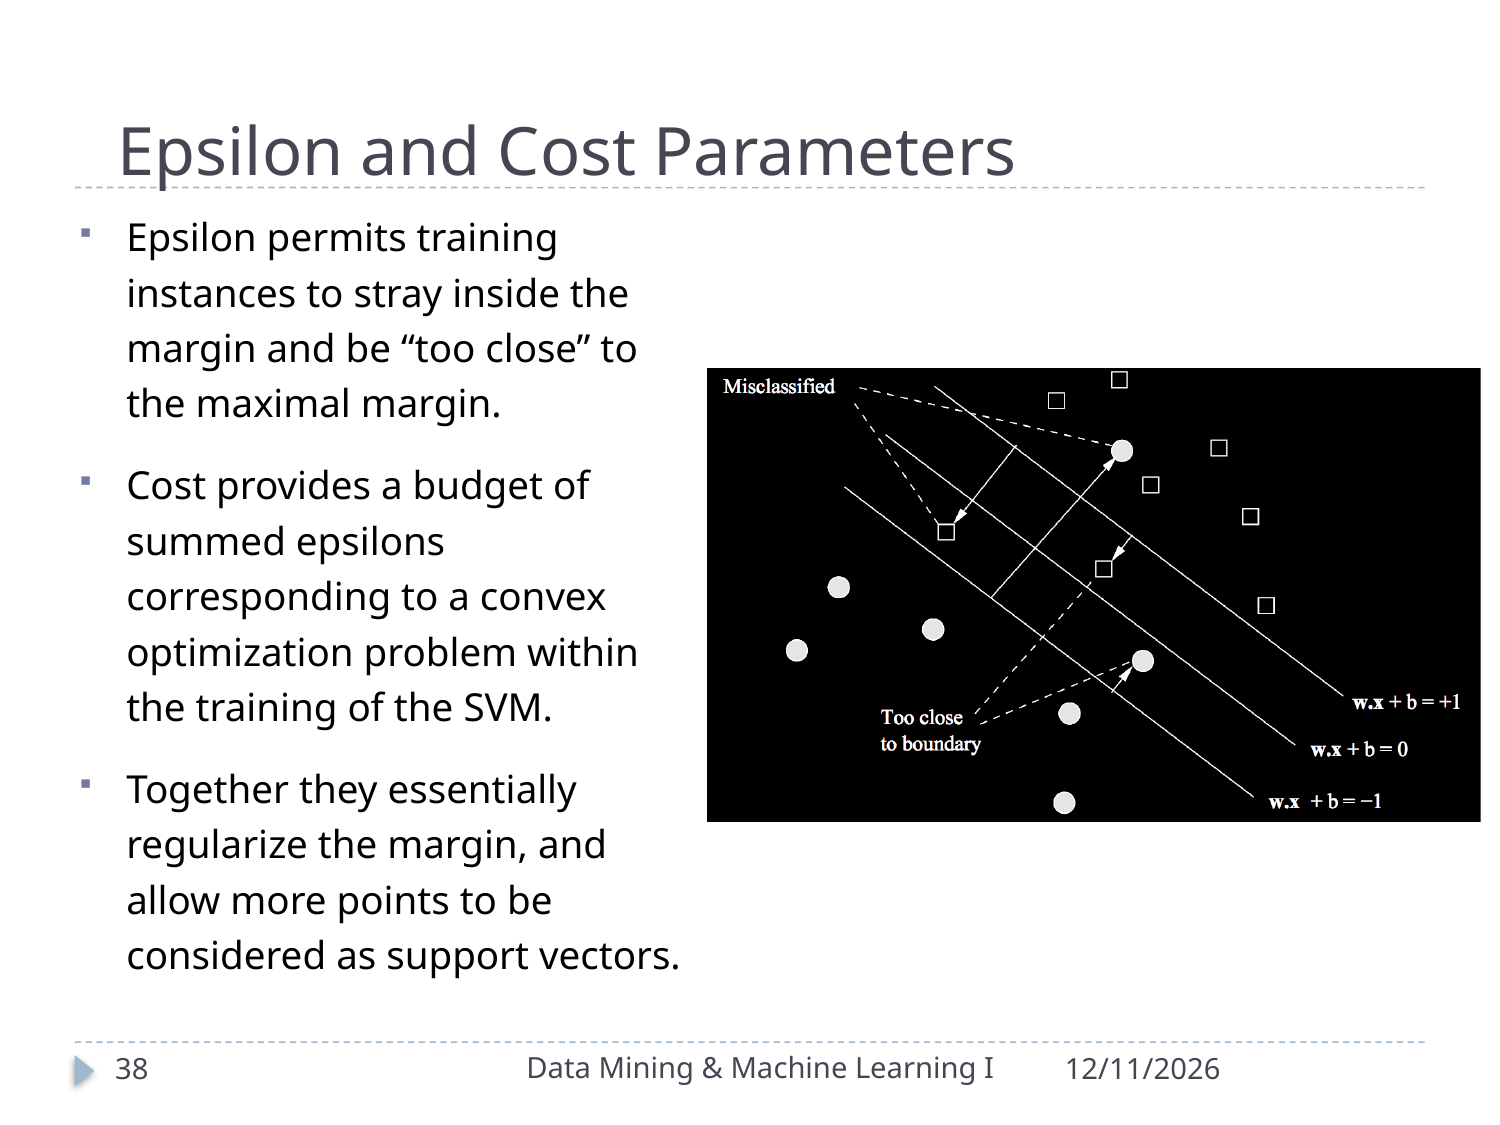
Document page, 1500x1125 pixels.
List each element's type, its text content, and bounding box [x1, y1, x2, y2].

footer Data Mining & Machine Learning I [475, 1042, 1046, 1103]
picture [706, 367, 1482, 822]
title Epsilon and Cost Parameters [103, 59, 1397, 197]
slide_number 38 [100, 1042, 426, 1103]
list Epsilon permits training instances to stray inside the margin and be “too close” to the maximal margin. Cost provides a budget of summed epsilons corresponding to a convex optimization problem within the training of the SVM. Together they essentially regularize the margin, and allow more points to be considered as support vectors. [64, 196, 707, 1000]
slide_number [1050, 1042, 1426, 1103]
